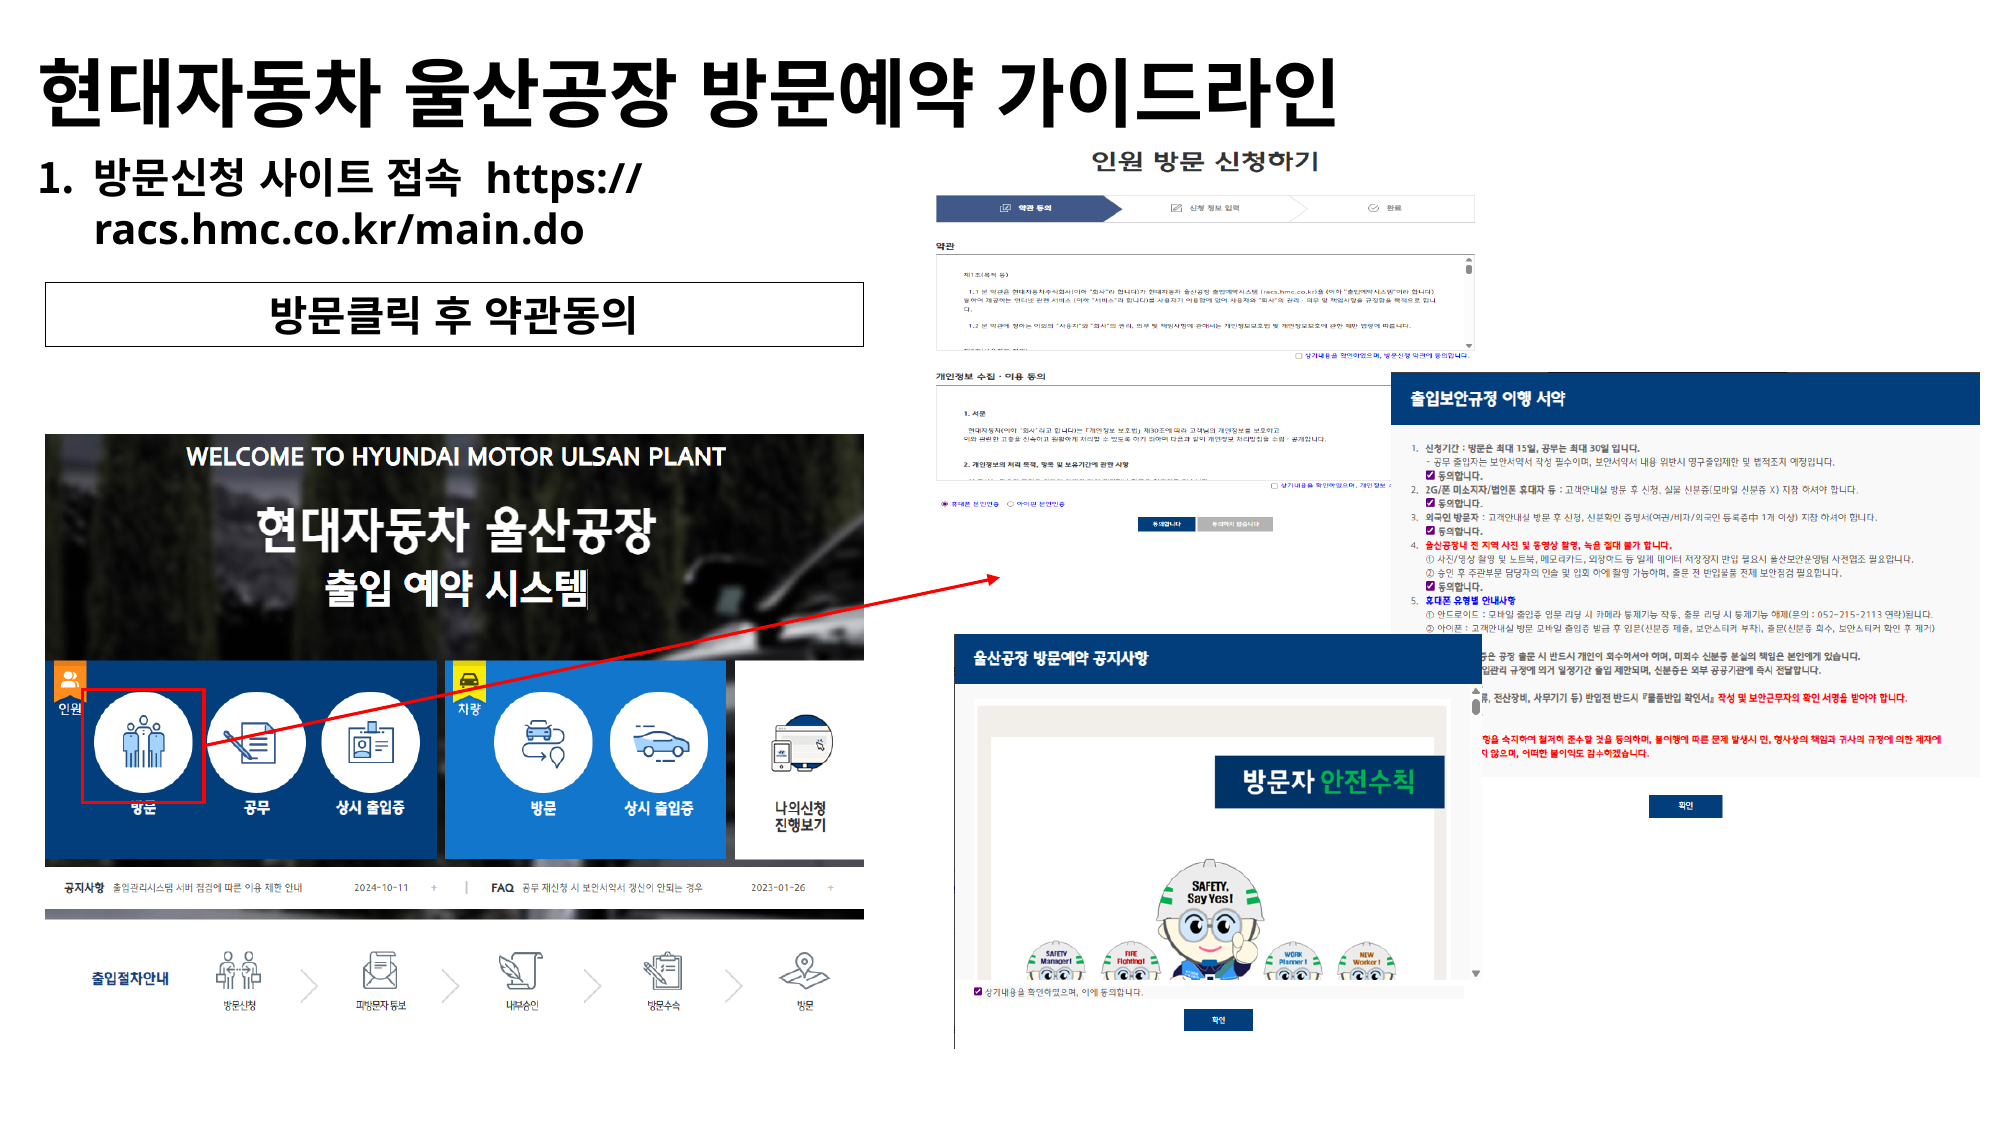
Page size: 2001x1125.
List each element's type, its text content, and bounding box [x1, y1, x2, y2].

picture [928, 147, 1980, 1050]
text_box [203, 576, 1001, 747]
text_box 현대자동차 울산공장 방문예약 가이드라인 [22, 38, 1488, 144]
text_box 방문클릭 후 약관동의 [45, 282, 864, 347]
text_box 방문신청 사이트 접속 https://racs.hmc.co.kr/main.do [22, 144, 734, 260]
picture [44, 433, 864, 1044]
